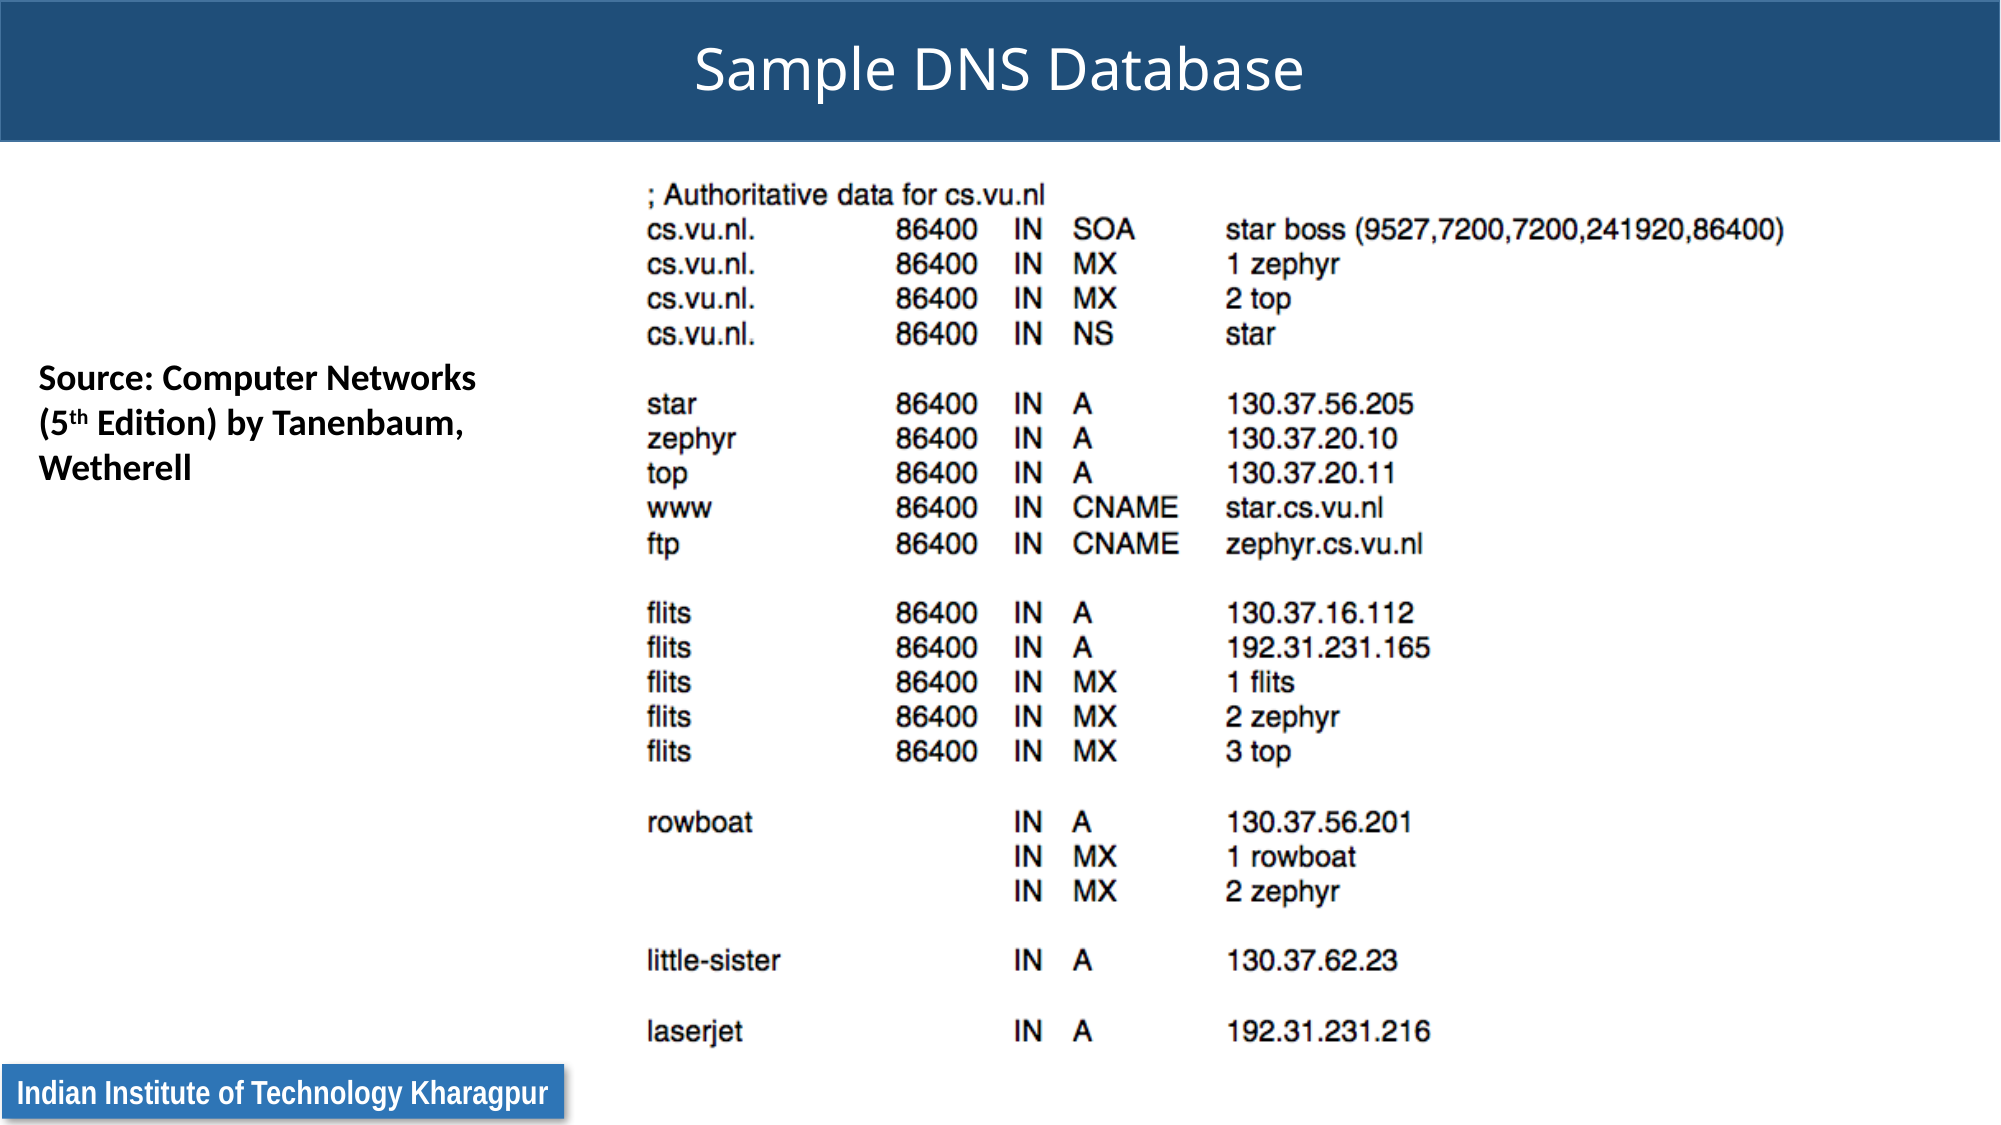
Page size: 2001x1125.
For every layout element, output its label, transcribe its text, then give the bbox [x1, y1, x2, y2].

text_box Source: Computer Networks (5th Edition) by Tanenbaum, Wetherell [23, 345, 512, 496]
title Sample DNS Database [0, 1, 2000, 141]
picture [621, 168, 1823, 1073]
